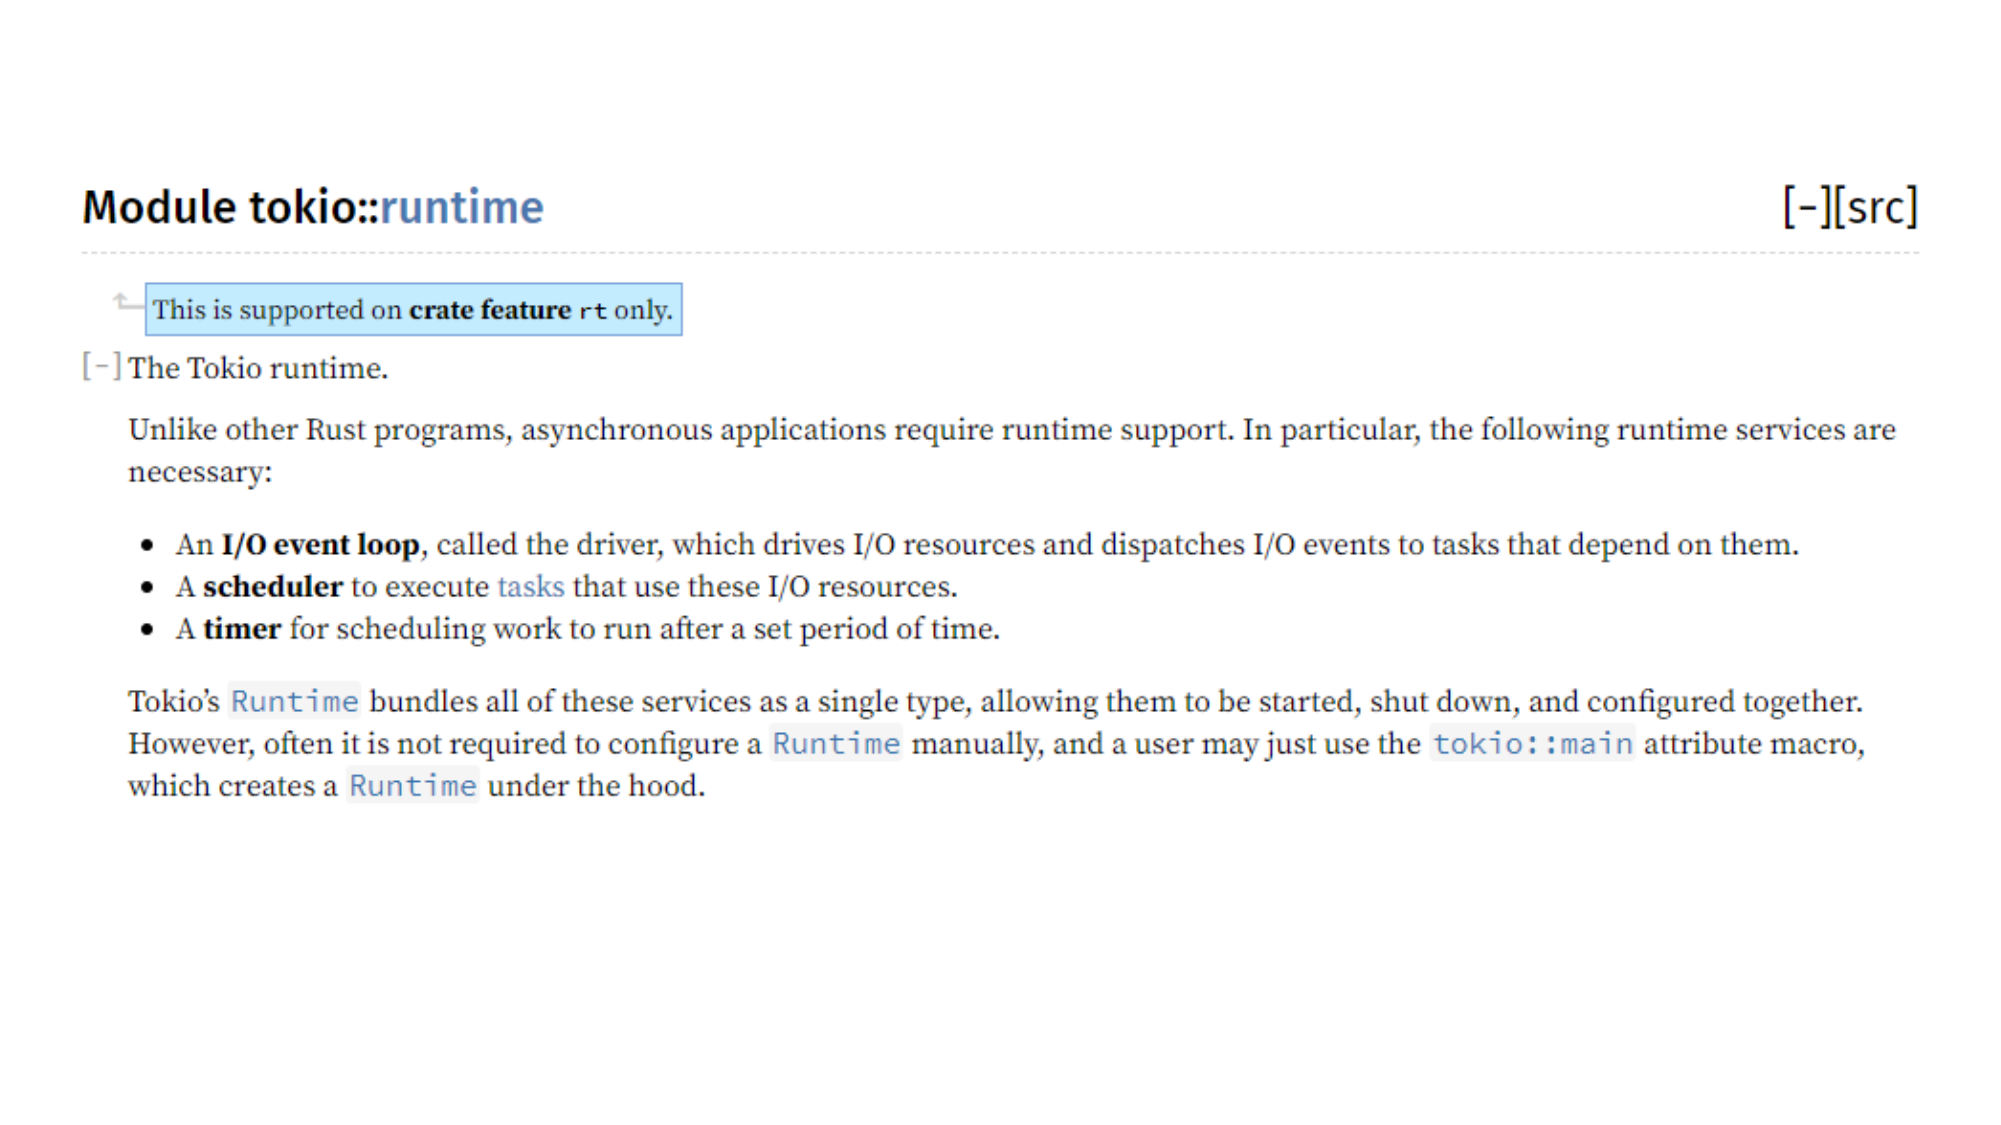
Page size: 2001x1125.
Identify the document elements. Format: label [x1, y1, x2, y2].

picture [67, 168, 1958, 825]
